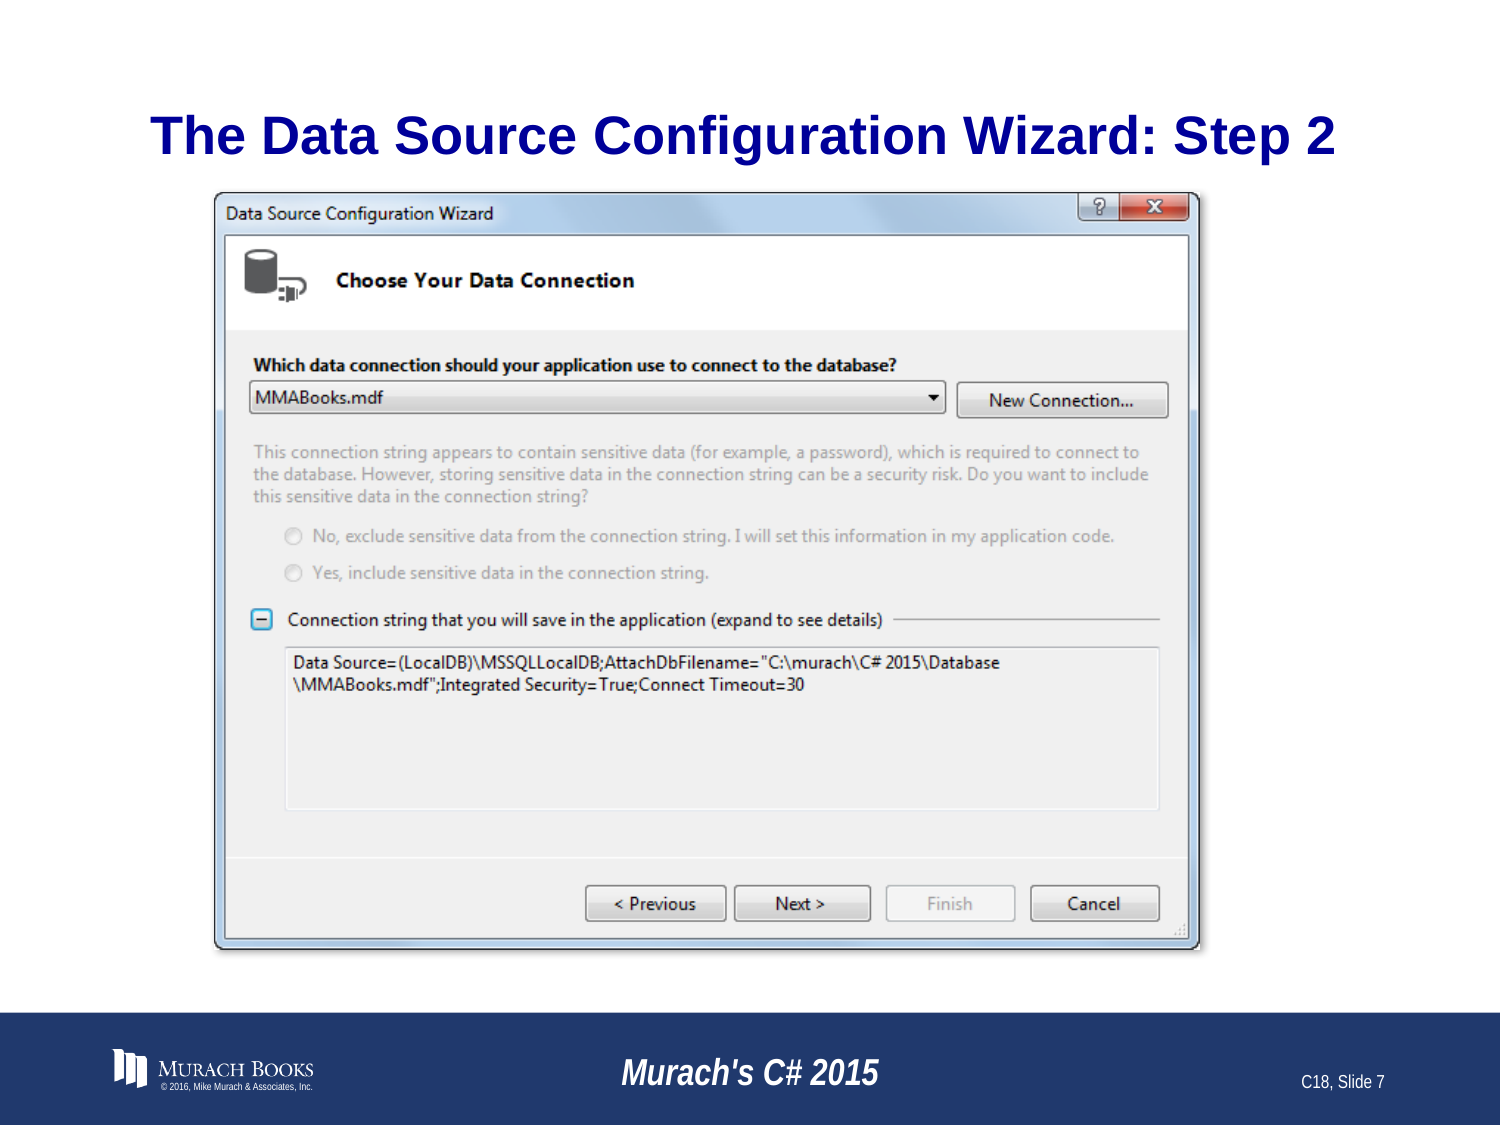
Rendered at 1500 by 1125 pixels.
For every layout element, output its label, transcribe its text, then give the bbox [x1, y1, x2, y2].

slide_number Murach's C# 2015 [463, 1025, 1050, 1100]
slide_number C18, Slide 7 [1087, 1025, 1400, 1100]
footer © 2016, Mike Murach & Associates, Inc. [12, 1025, 463, 1100]
title The Data Source Configuration Wizard: Step 2 [150, 99, 1350, 166]
picture [214, 191, 1201, 951]
